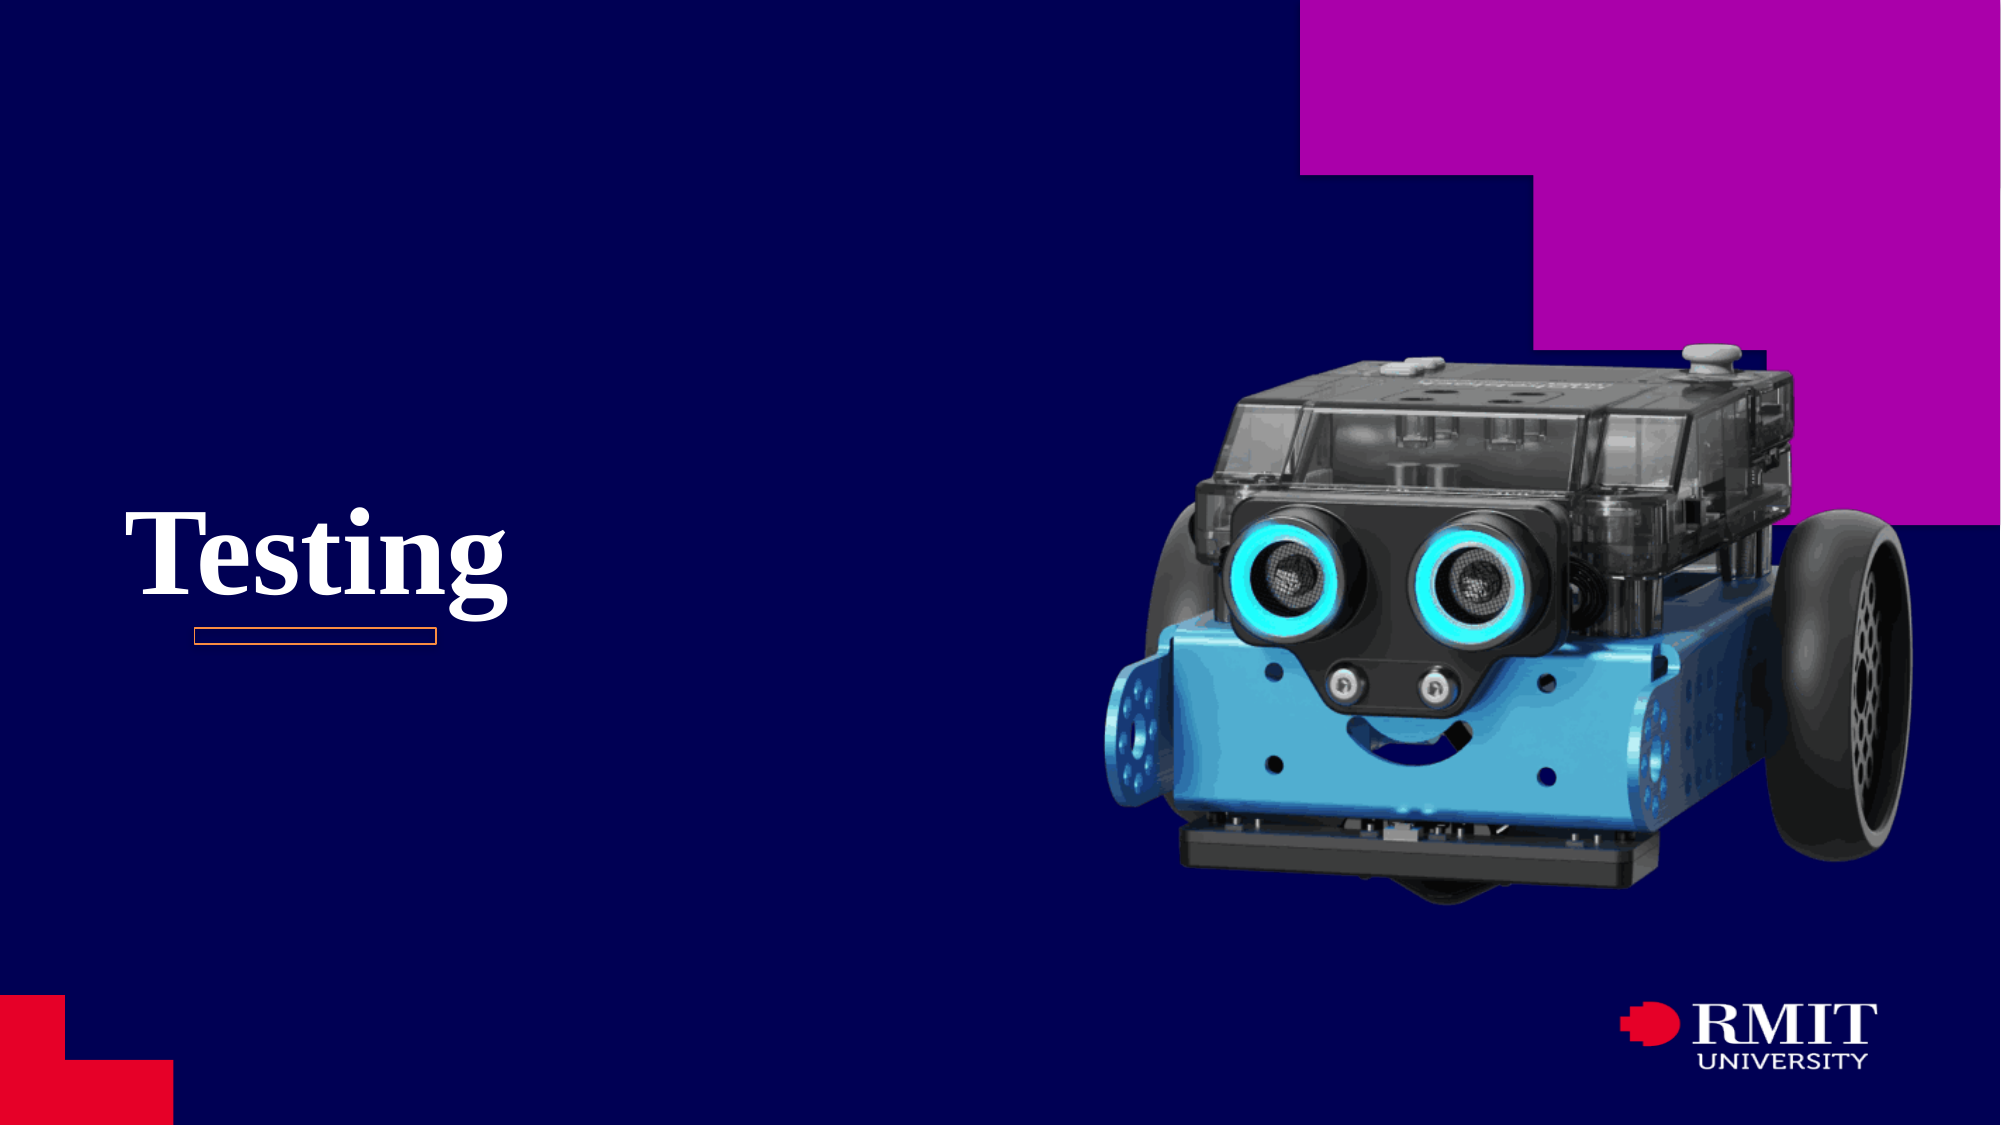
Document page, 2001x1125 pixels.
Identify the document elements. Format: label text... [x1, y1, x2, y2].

picture [946, 62, 2000, 1125]
text_box [194, 627, 437, 645]
title Testing [109, 461, 940, 673]
